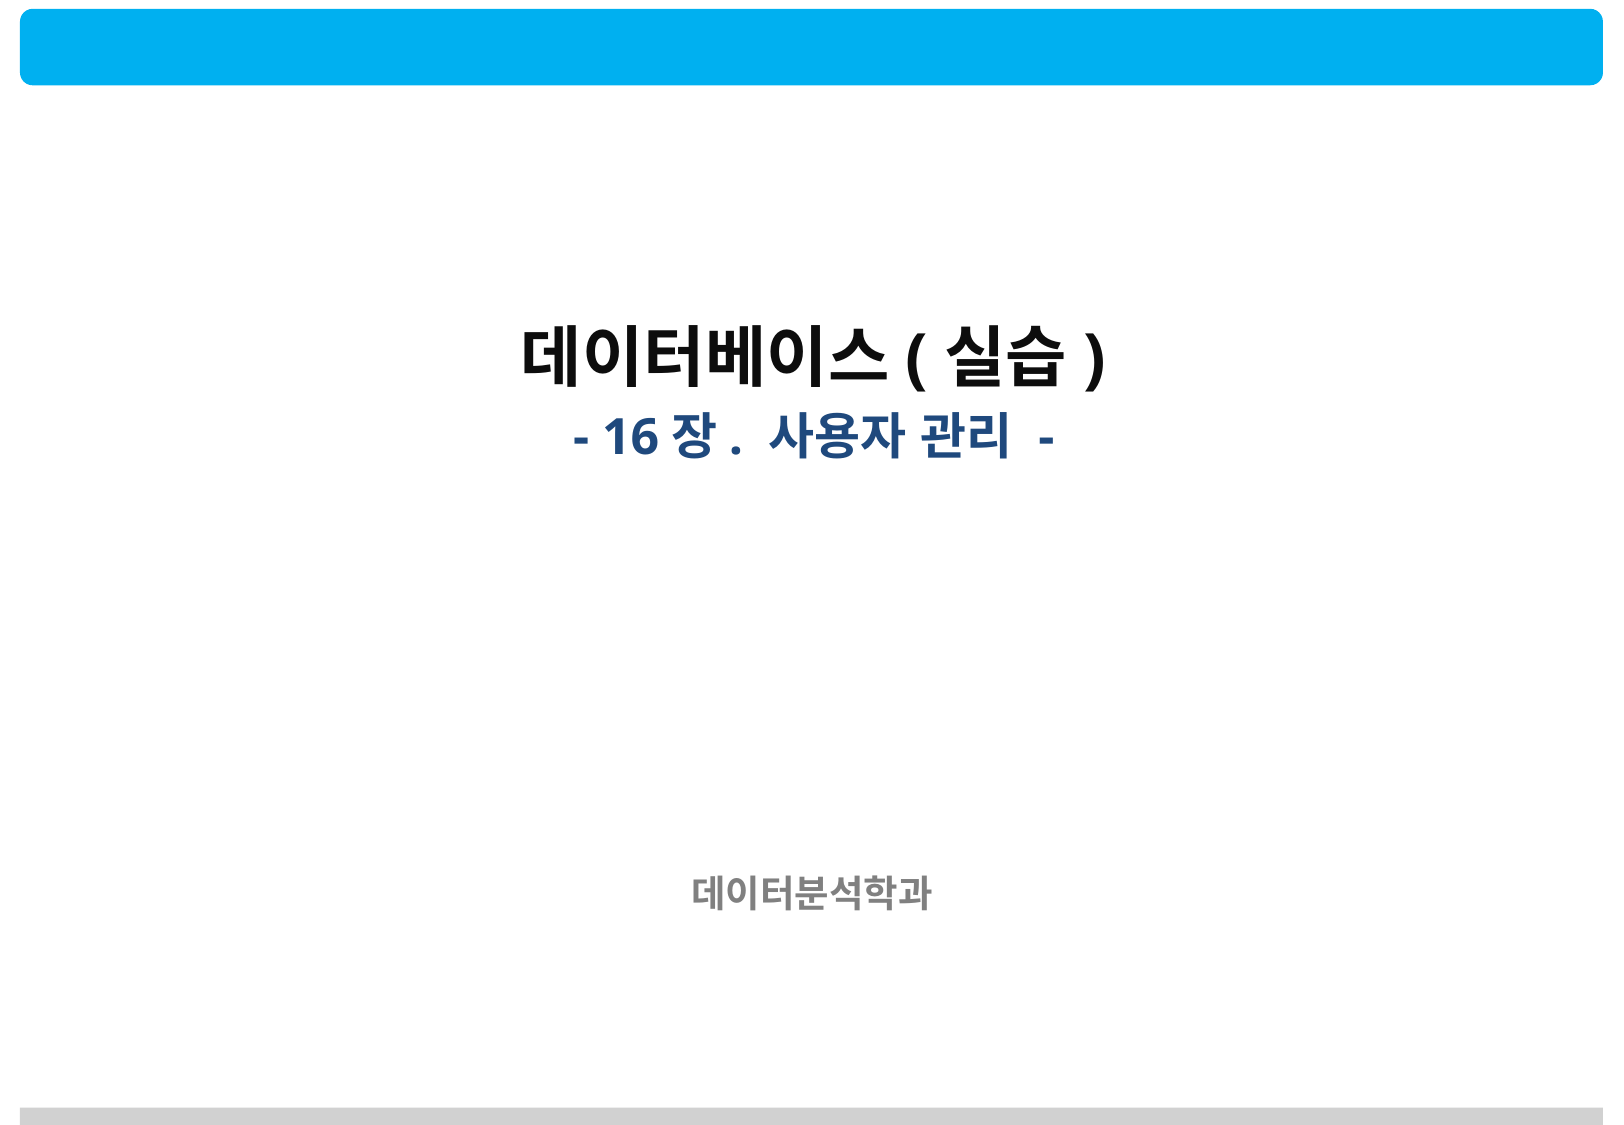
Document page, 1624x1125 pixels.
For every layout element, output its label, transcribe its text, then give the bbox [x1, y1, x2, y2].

list 데이터분석학과 [363, 862, 1261, 953]
list 데이터베이스(실습) - 16장. 사용자 관리 - [82, 307, 1545, 539]
